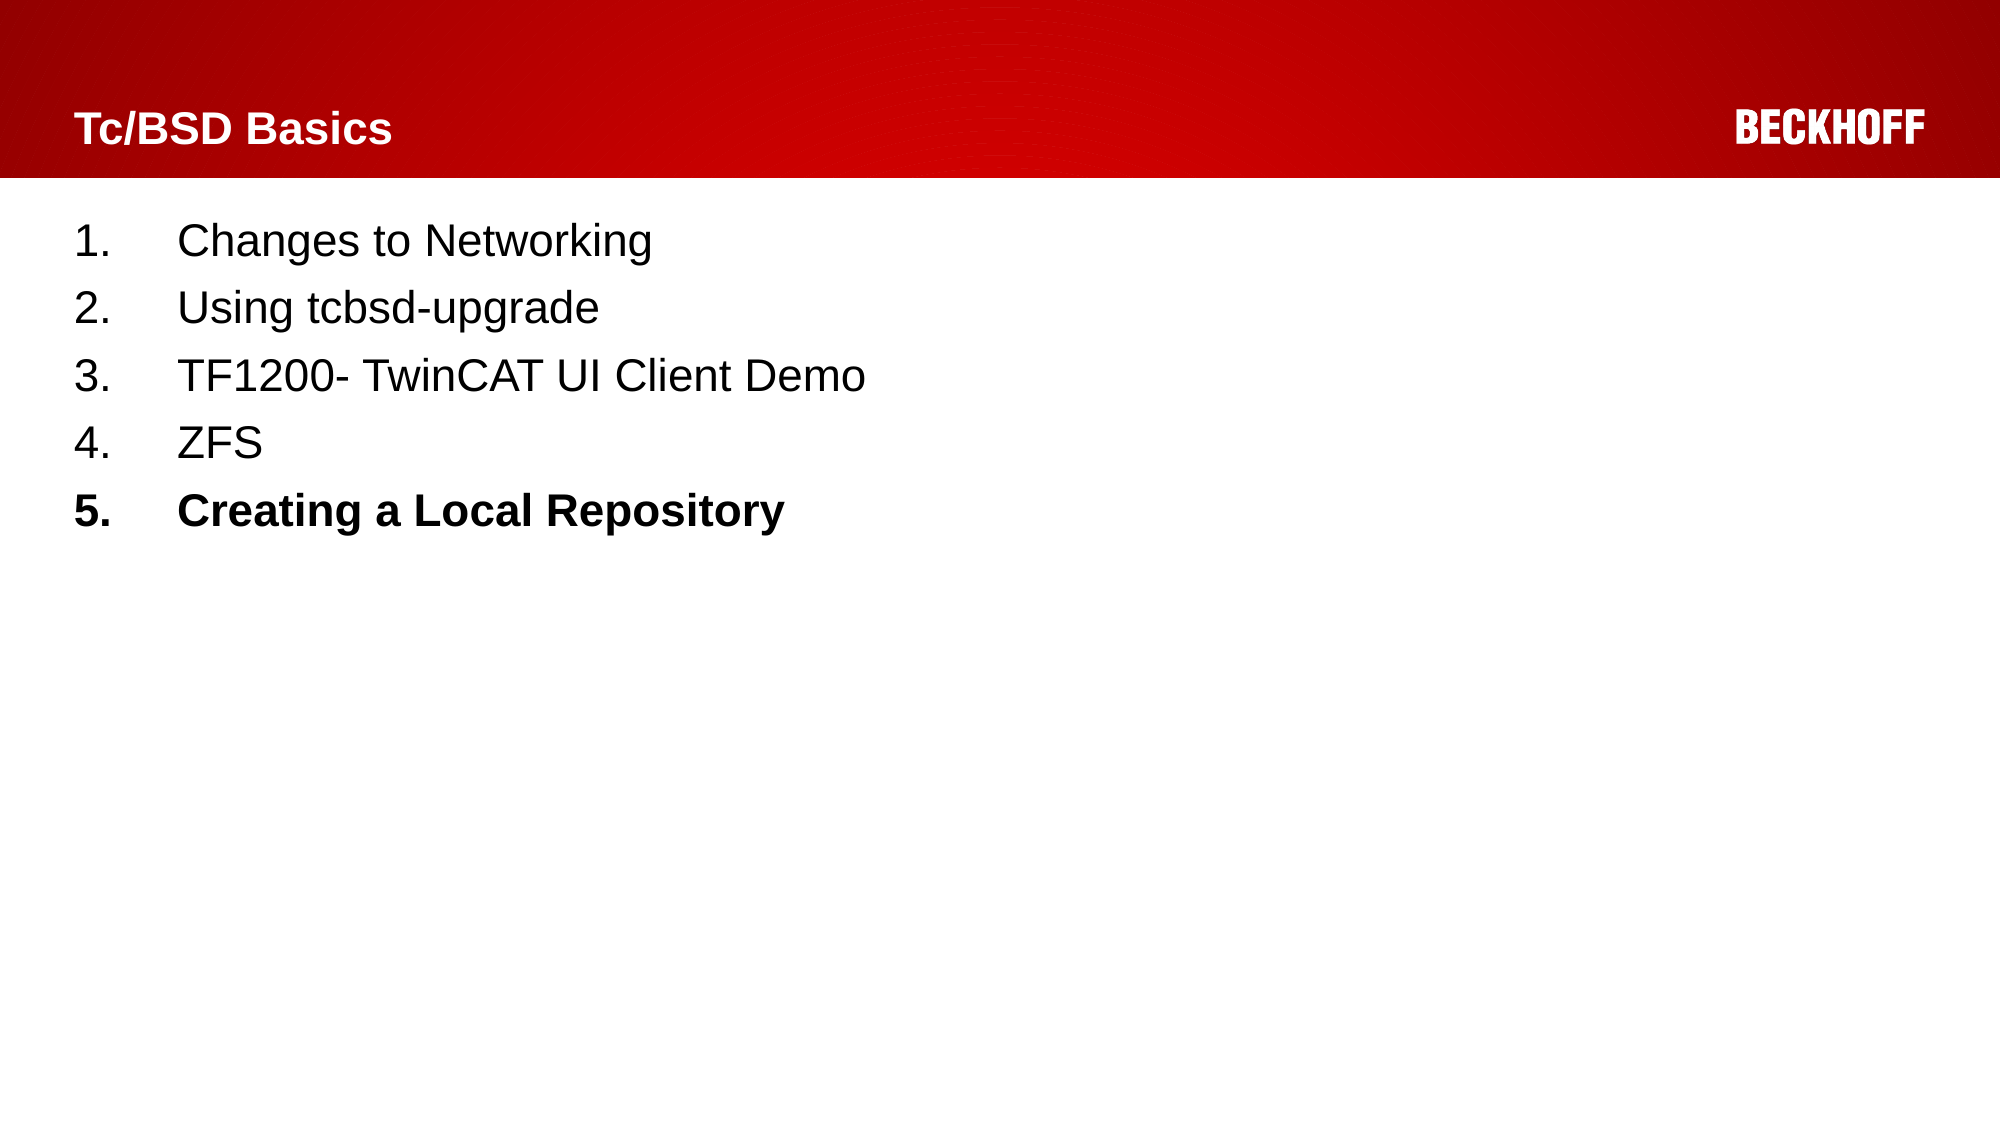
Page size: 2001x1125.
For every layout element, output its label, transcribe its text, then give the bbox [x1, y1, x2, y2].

list Changes to Networking Using tcbsd-upgrade TF1200- TwinCAT UI Client Demo ZFS Creating a Local Repository [0, 178, 1663, 1054]
title Tc/BSD Basics [0, 73, 1663, 178]
picture [1727, 98, 1934, 155]
